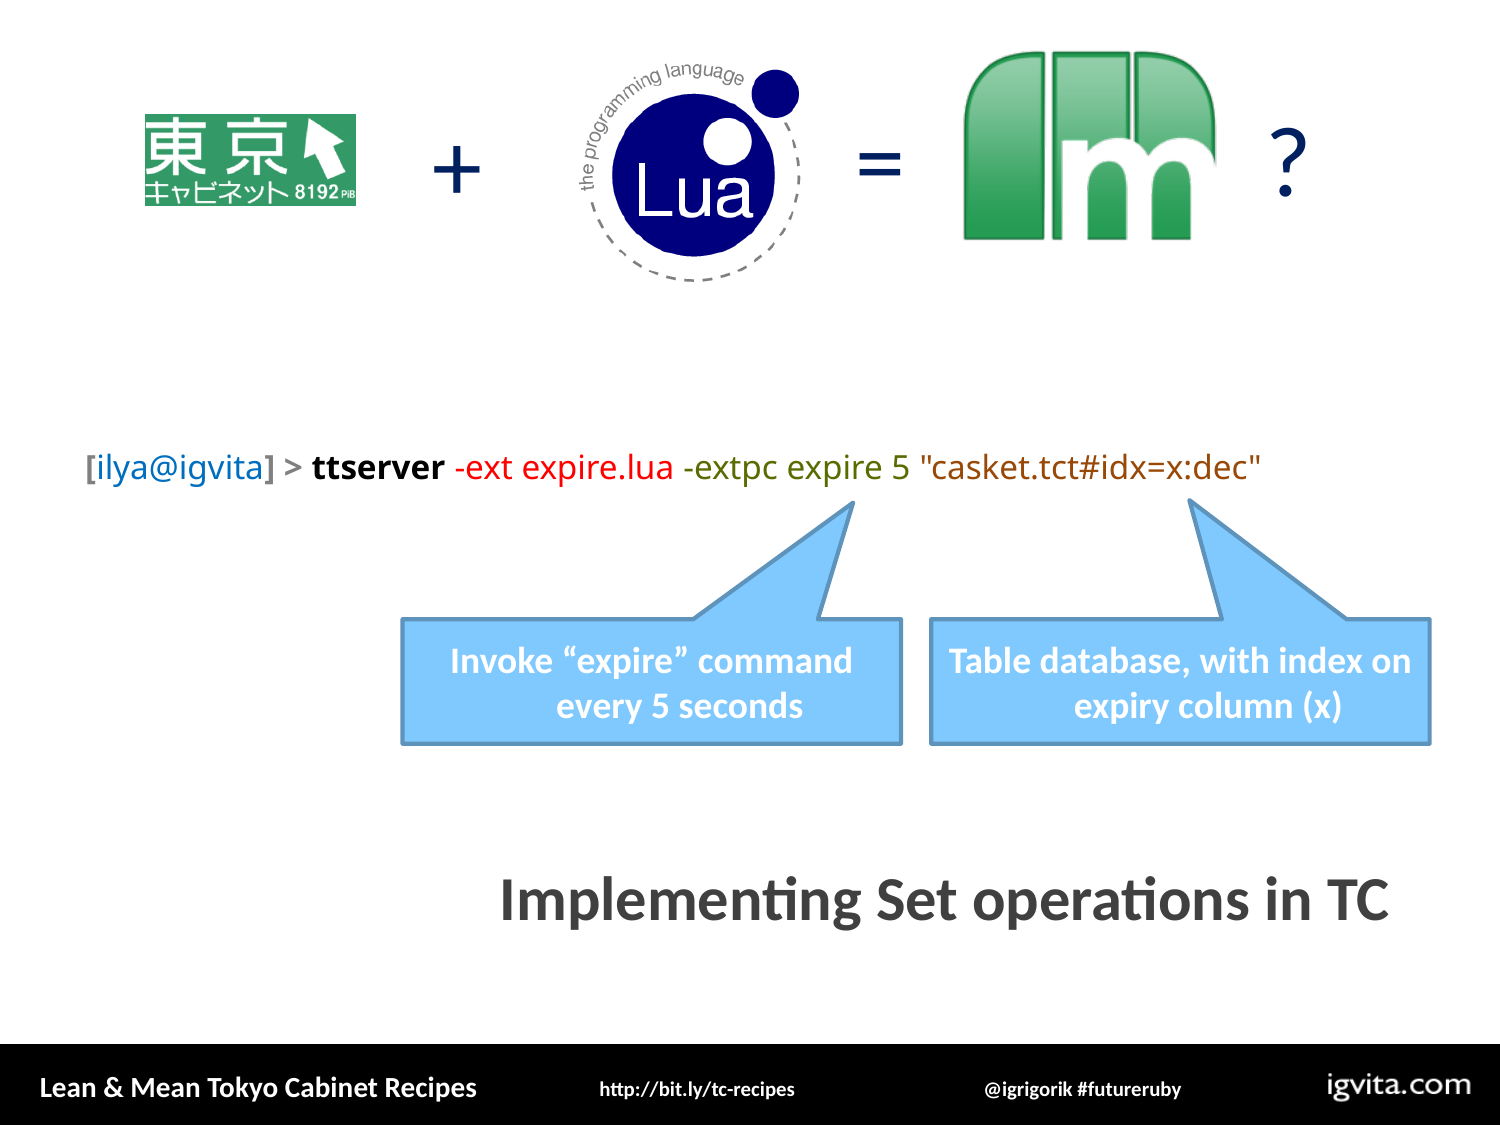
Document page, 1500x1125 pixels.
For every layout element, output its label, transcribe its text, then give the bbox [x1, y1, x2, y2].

picture [568, 48, 811, 290]
text_box Table database, with index on expiry column (x) [929, 498, 1432, 746]
picture [1323, 1070, 1475, 1105]
list Implementing Set operations in TC [130, 694, 1406, 941]
picture [961, 48, 1219, 245]
text_box Invoke “expire” command every 5 seconds [400, 500, 904, 746]
text_box [ilya@igvita] > ttserver -ext expire.lua -extpc expire 5 "casket.tct#idx=x:dec" [70, 438, 1475, 534]
text_box = ? [1224, 89, 1385, 224]
text_box + [417, 94, 484, 229]
text_box = ? [840, 89, 956, 224]
picture [145, 114, 356, 207]
